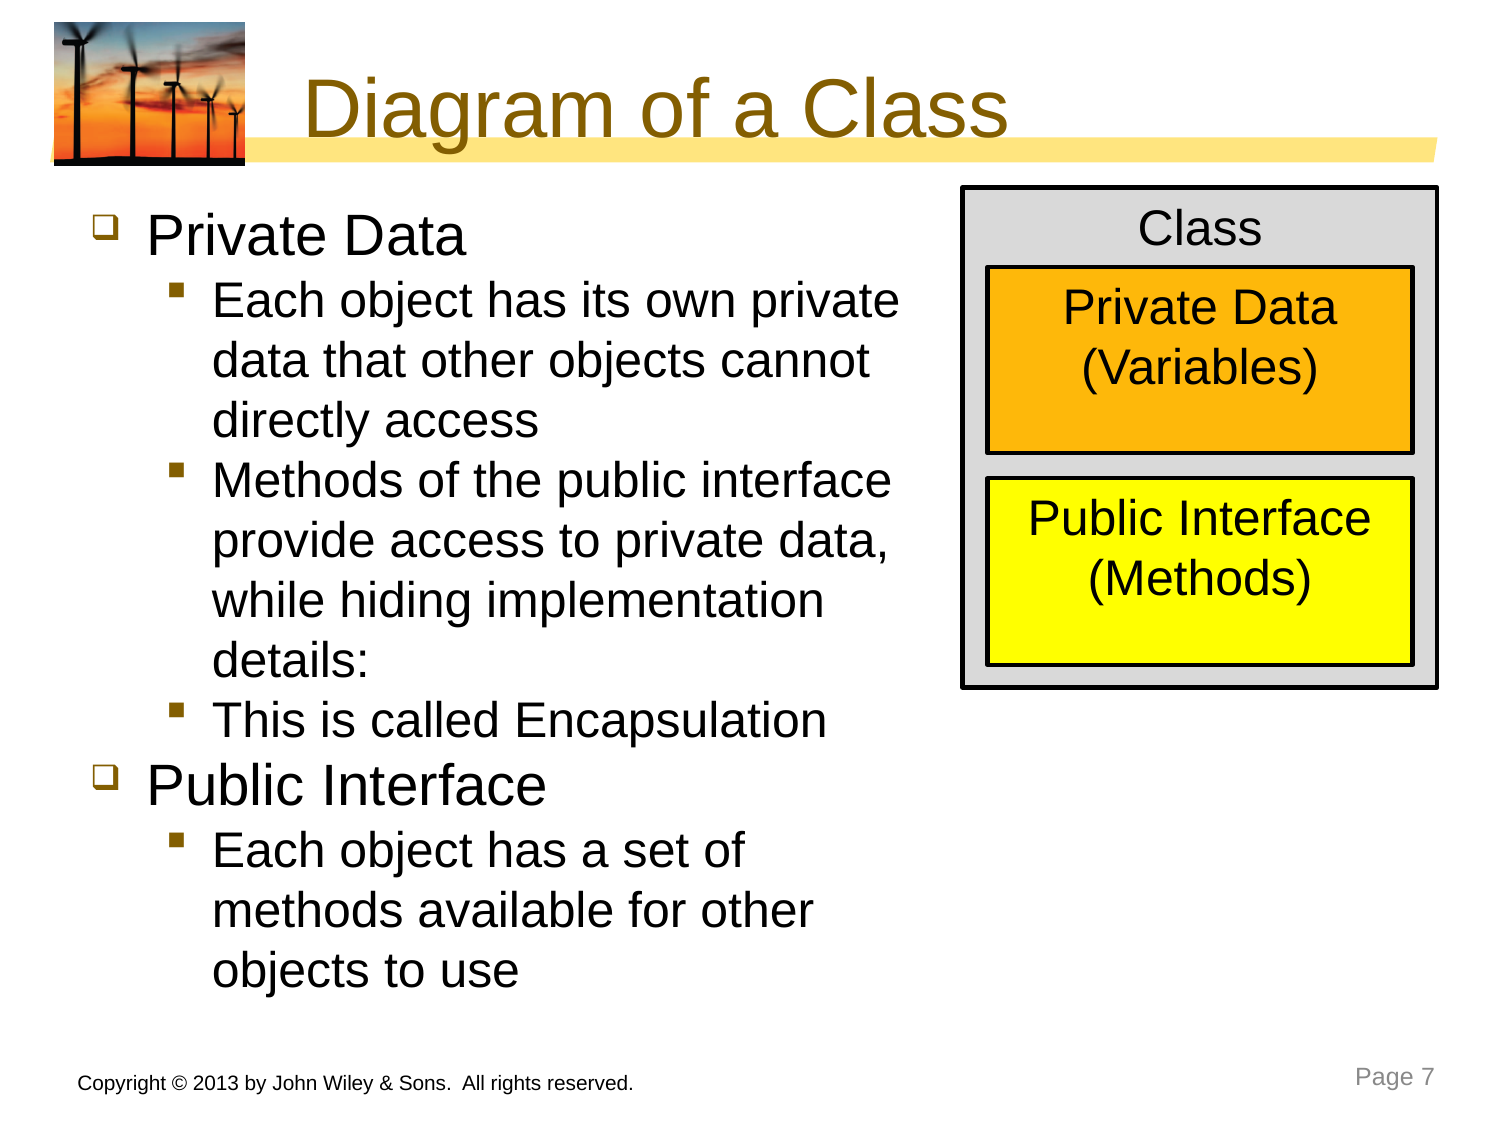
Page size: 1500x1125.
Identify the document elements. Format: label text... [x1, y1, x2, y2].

title Diagram of a Class [287, 45, 1450, 163]
footer Copyright © 2013 by John Wiley & Sons. All rights reserved. [62, 1037, 726, 1104]
slide_number Page 7 [1187, 1050, 1450, 1100]
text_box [962, 187, 1438, 688]
picture [54, 22, 245, 166]
list Private Data Each object has its own private data that other objects cannot directly access Methods of the public interface provide access to private data, while hiding implementation details: This is called Encapsulation Public Interface Each object has a set of methods available for other objects to use [75, 189, 938, 1025]
